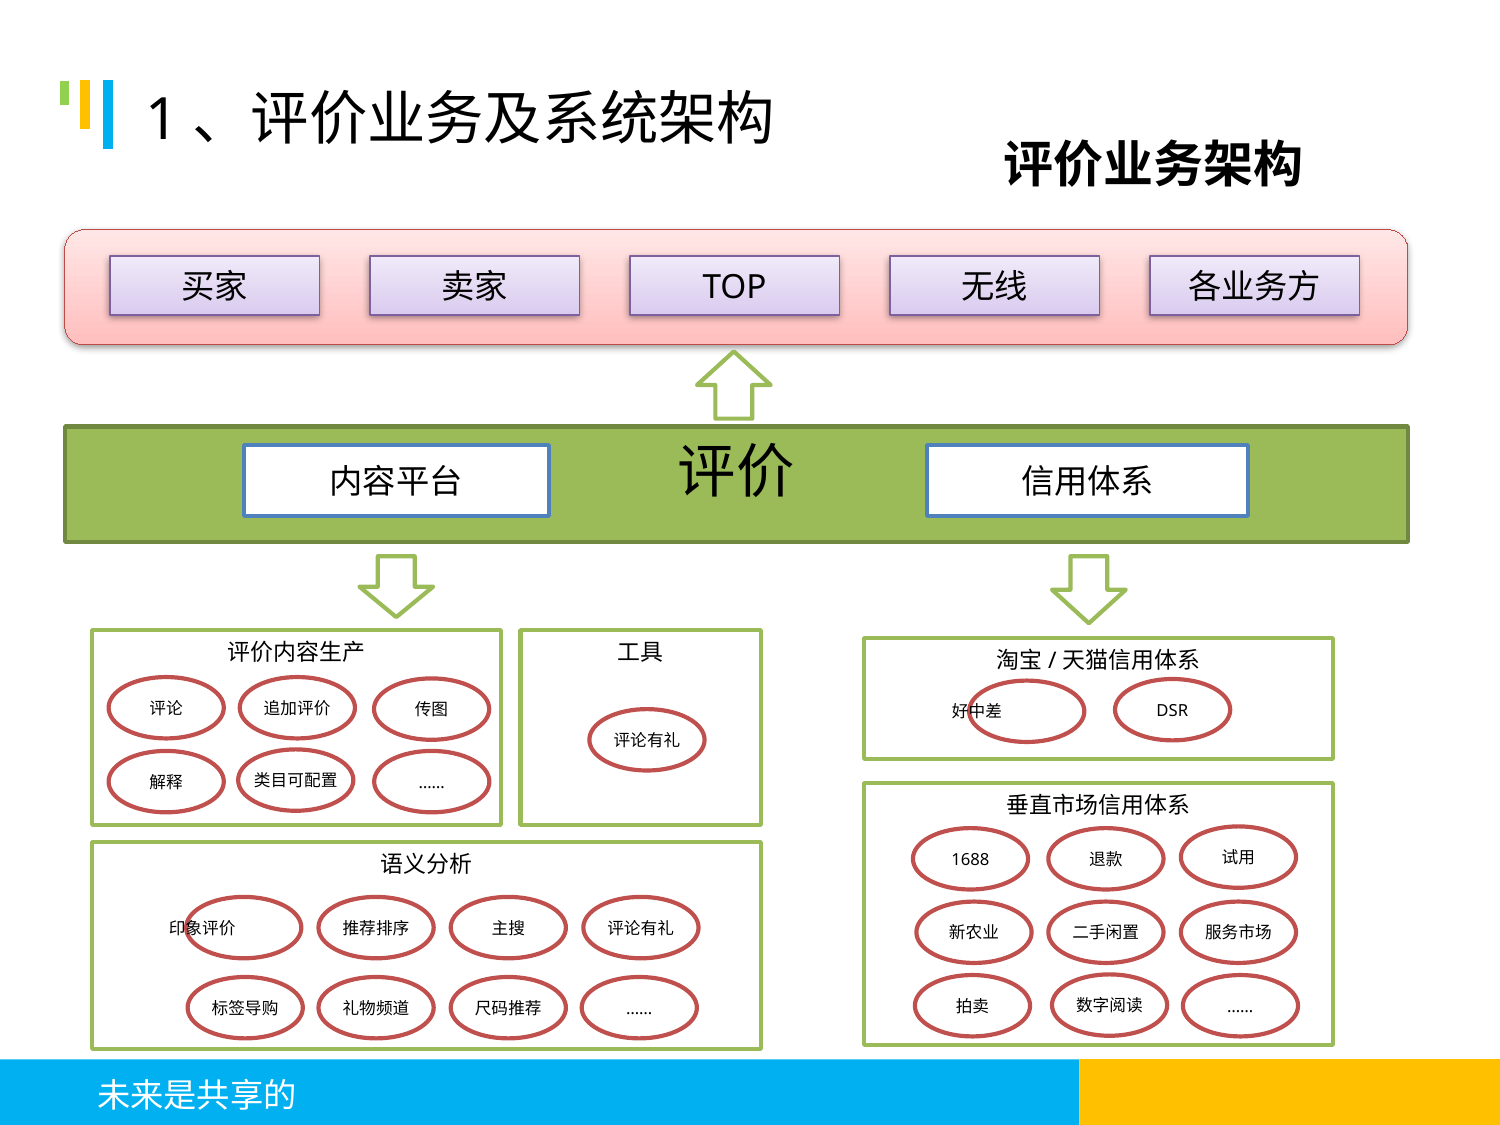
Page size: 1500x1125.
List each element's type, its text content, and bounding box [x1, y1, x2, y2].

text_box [927, 445, 1249, 516]
title 1、评价业务及系统架构 [137, 51, 1251, 181]
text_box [1180, 901, 1297, 964]
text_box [318, 976, 434, 1039]
text_box 评价业务架构 [996, 124, 1312, 200]
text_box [0, 1059, 1080, 1125]
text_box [1149, 255, 1360, 316]
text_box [91, 629, 501, 826]
text_box [1052, 556, 1126, 624]
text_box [187, 976, 304, 1039]
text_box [91, 841, 762, 1050]
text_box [889, 255, 1100, 316]
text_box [1048, 901, 1164, 964]
text_box [359, 556, 434, 618]
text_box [450, 896, 567, 959]
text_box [239, 676, 356, 739]
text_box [1180, 826, 1297, 889]
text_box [916, 901, 1032, 964]
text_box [108, 750, 225, 813]
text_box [64, 80, 109, 150]
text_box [863, 782, 1334, 1046]
text_box [1082, 1059, 1500, 1125]
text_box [237, 749, 354, 812]
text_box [64, 426, 1409, 543]
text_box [185, 896, 302, 959]
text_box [581, 976, 698, 1039]
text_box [520, 629, 762, 826]
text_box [373, 678, 490, 741]
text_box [968, 680, 1085, 743]
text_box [318, 896, 434, 959]
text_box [373, 750, 490, 813]
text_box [589, 708, 705, 771]
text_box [1048, 827, 1164, 890]
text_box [369, 255, 580, 316]
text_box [1051, 974, 1168, 1037]
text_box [109, 255, 320, 316]
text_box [1182, 974, 1299, 1037]
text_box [108, 676, 225, 739]
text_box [583, 896, 699, 959]
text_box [1114, 678, 1231, 741]
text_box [450, 976, 567, 1039]
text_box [243, 445, 549, 516]
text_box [912, 827, 1029, 890]
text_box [629, 255, 840, 316]
text_box [64, 229, 1408, 345]
text_box [696, 351, 771, 419]
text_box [863, 637, 1334, 760]
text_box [914, 974, 1031, 1037]
